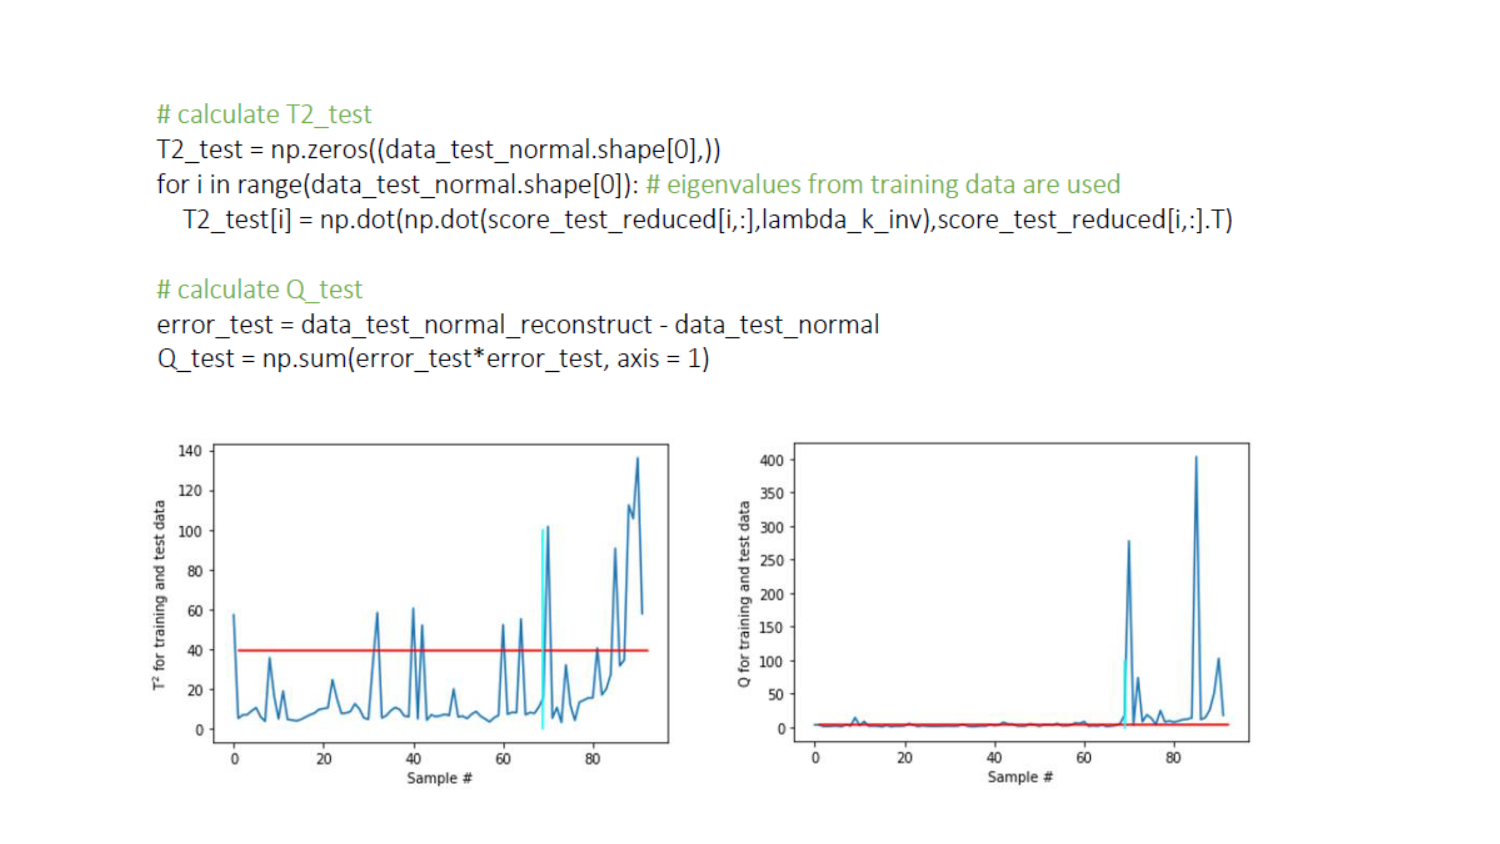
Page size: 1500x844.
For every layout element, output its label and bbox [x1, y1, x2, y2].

picture [140, 421, 1261, 798]
picture [135, 82, 1267, 391]
